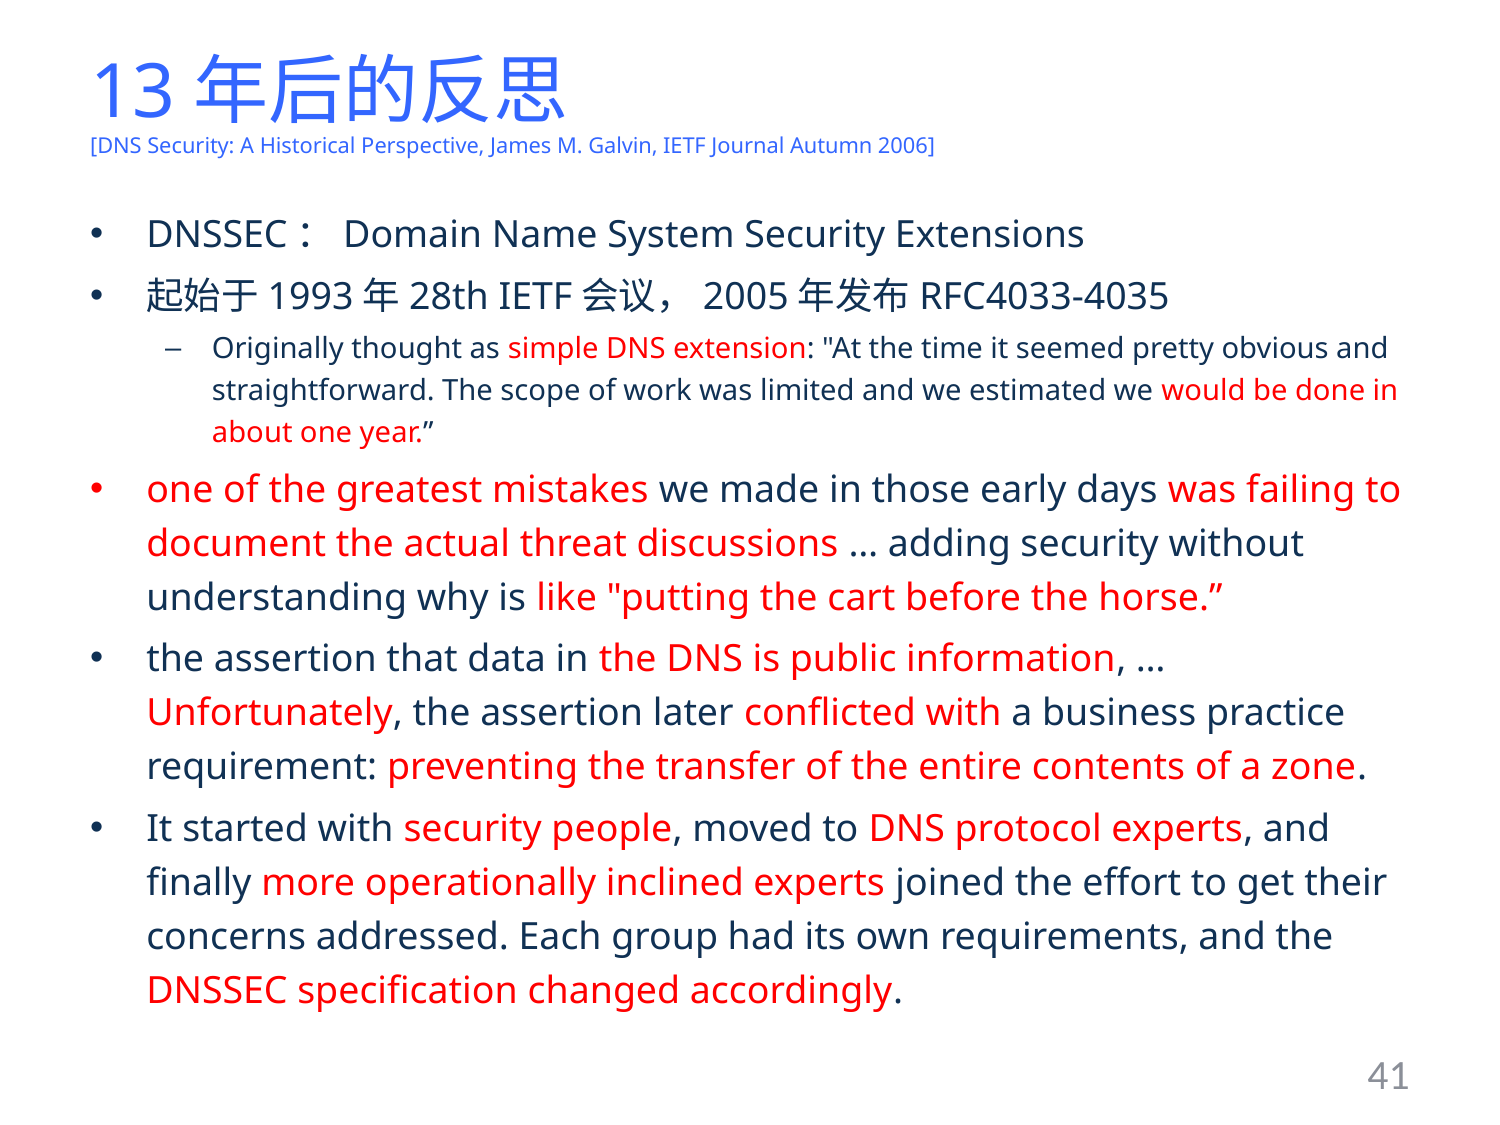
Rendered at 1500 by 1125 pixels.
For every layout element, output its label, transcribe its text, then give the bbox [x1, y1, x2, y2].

slide_number 41 [1074, 1042, 1425, 1103]
list DNSSEC：Domain Name System Security Extensions 起始于1993年28th IETF会议，2005年发布RFC4033-4035 Originally thought as simple DNS extension: "At the time it seemed pretty obvious and straightforward. The scope of work was limited and we estimated we would be done in about one year.” one of the greatest mistakes we made in those early days was failing to document the actual threat discussions … adding security without understanding why is like "putting the cart before the horse.” the assertion that data in the DNS is public information, …Unfortunately, the assertion later conflicted with a business practice requirement: preventing the transfer of the entire contents of a zone. It started with security people, moved to DNS protocol experts, and finally more operationally inclined experts joined the effort to get their concerns addressed. Each group had its own requirements, and the DNSSEC specification changed accordingly. [75, 193, 1425, 1080]
title 13年后的反思 [DNS Security: A Historical Perspective, James M. Galvin, IETF Journal Autumn 2006] [75, 6, 1425, 193]
